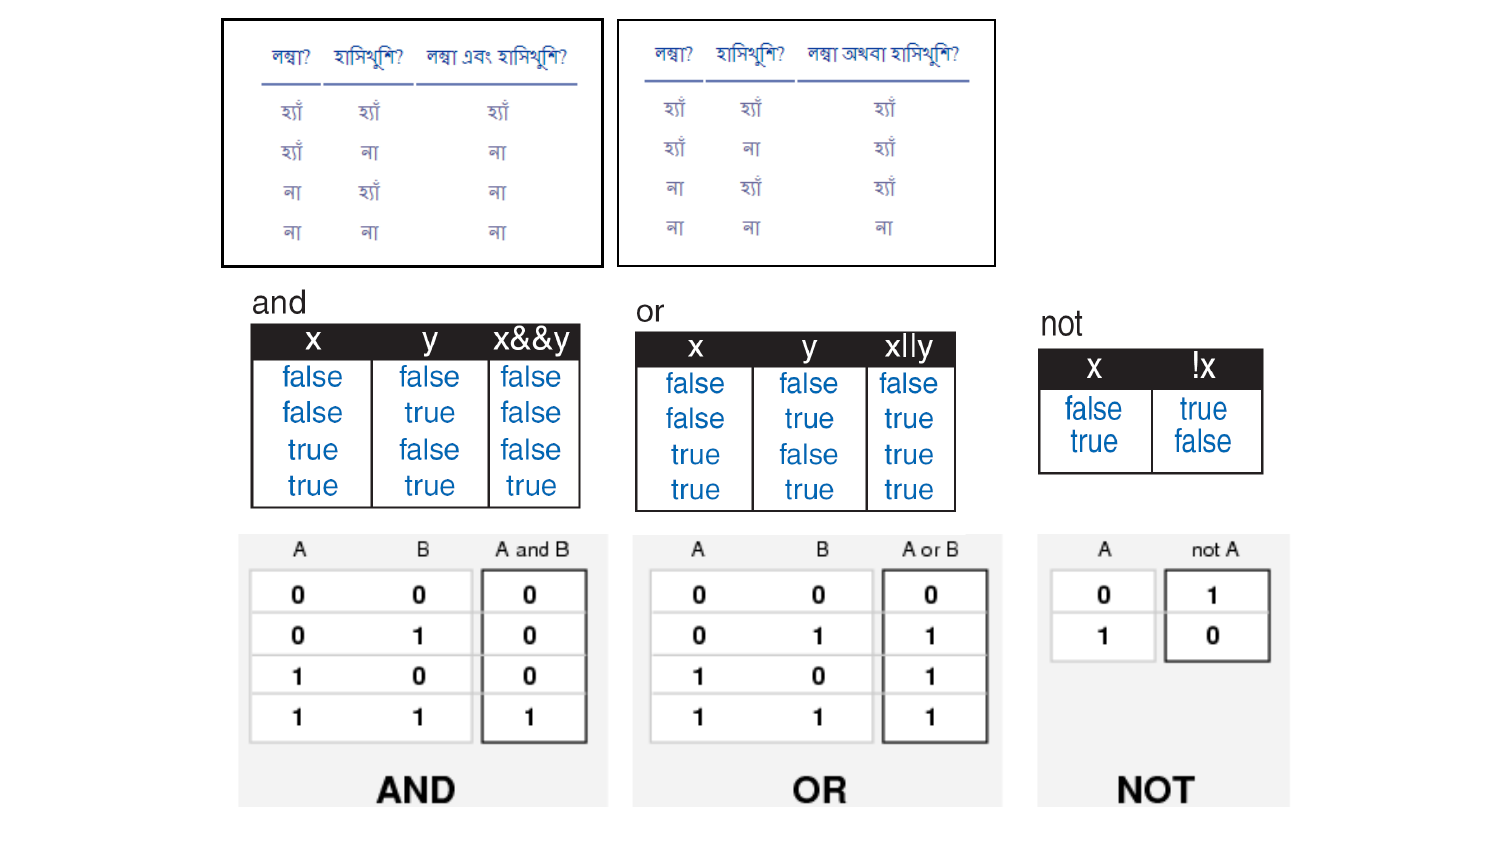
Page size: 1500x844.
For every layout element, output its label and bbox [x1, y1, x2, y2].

picture [223, 20, 602, 265]
picture [234, 281, 591, 532]
picture [236, 290, 1293, 807]
picture [618, 20, 995, 265]
picture [1021, 299, 1285, 526]
